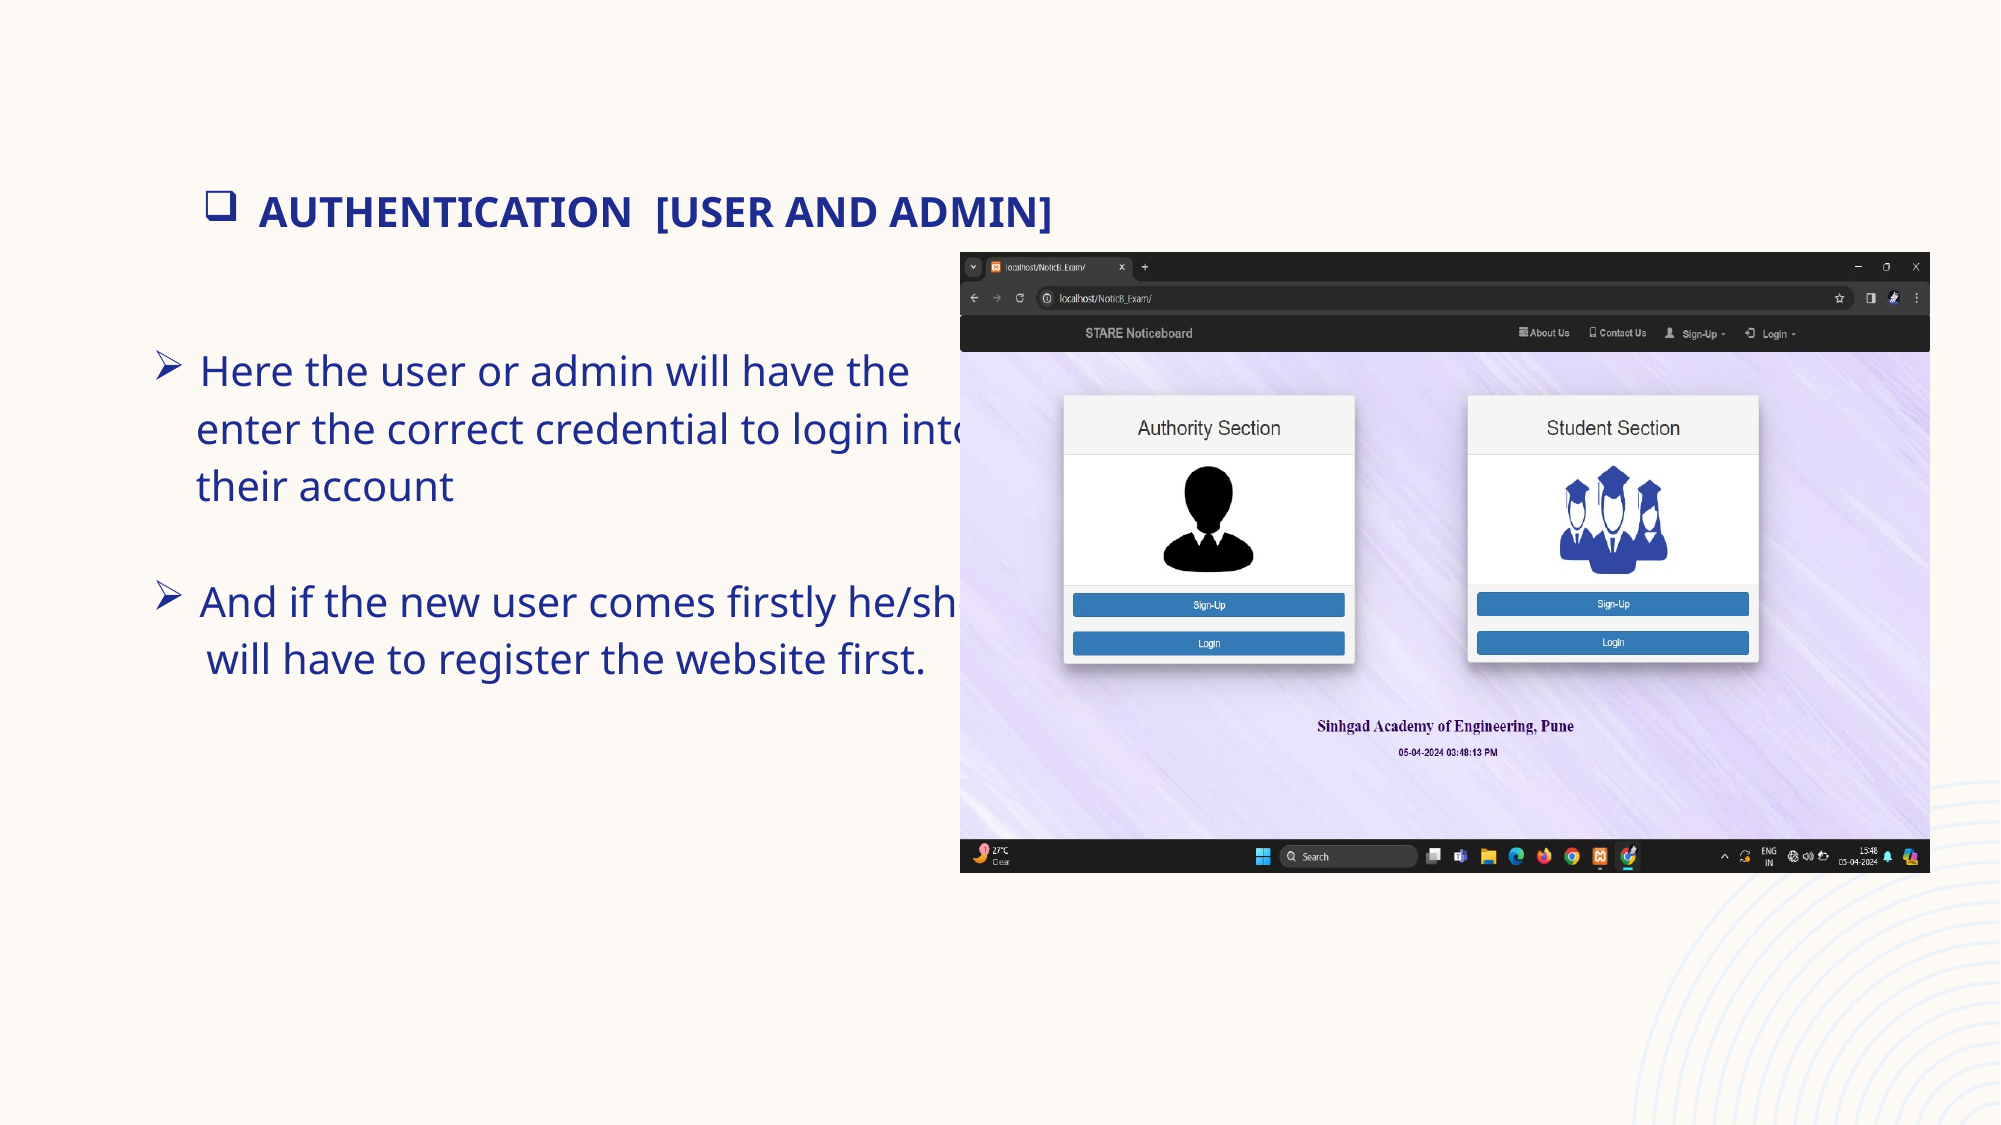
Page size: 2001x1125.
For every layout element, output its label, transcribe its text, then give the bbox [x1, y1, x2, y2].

picture [960, 252, 1930, 873]
title Authentication [user and admin] [137, 159, 1118, 244]
list Here the user or admin will have the enter the correct credential to login into their account And if the new user comes firstly he/she will have to register the website first. [137, 337, 1000, 963]
